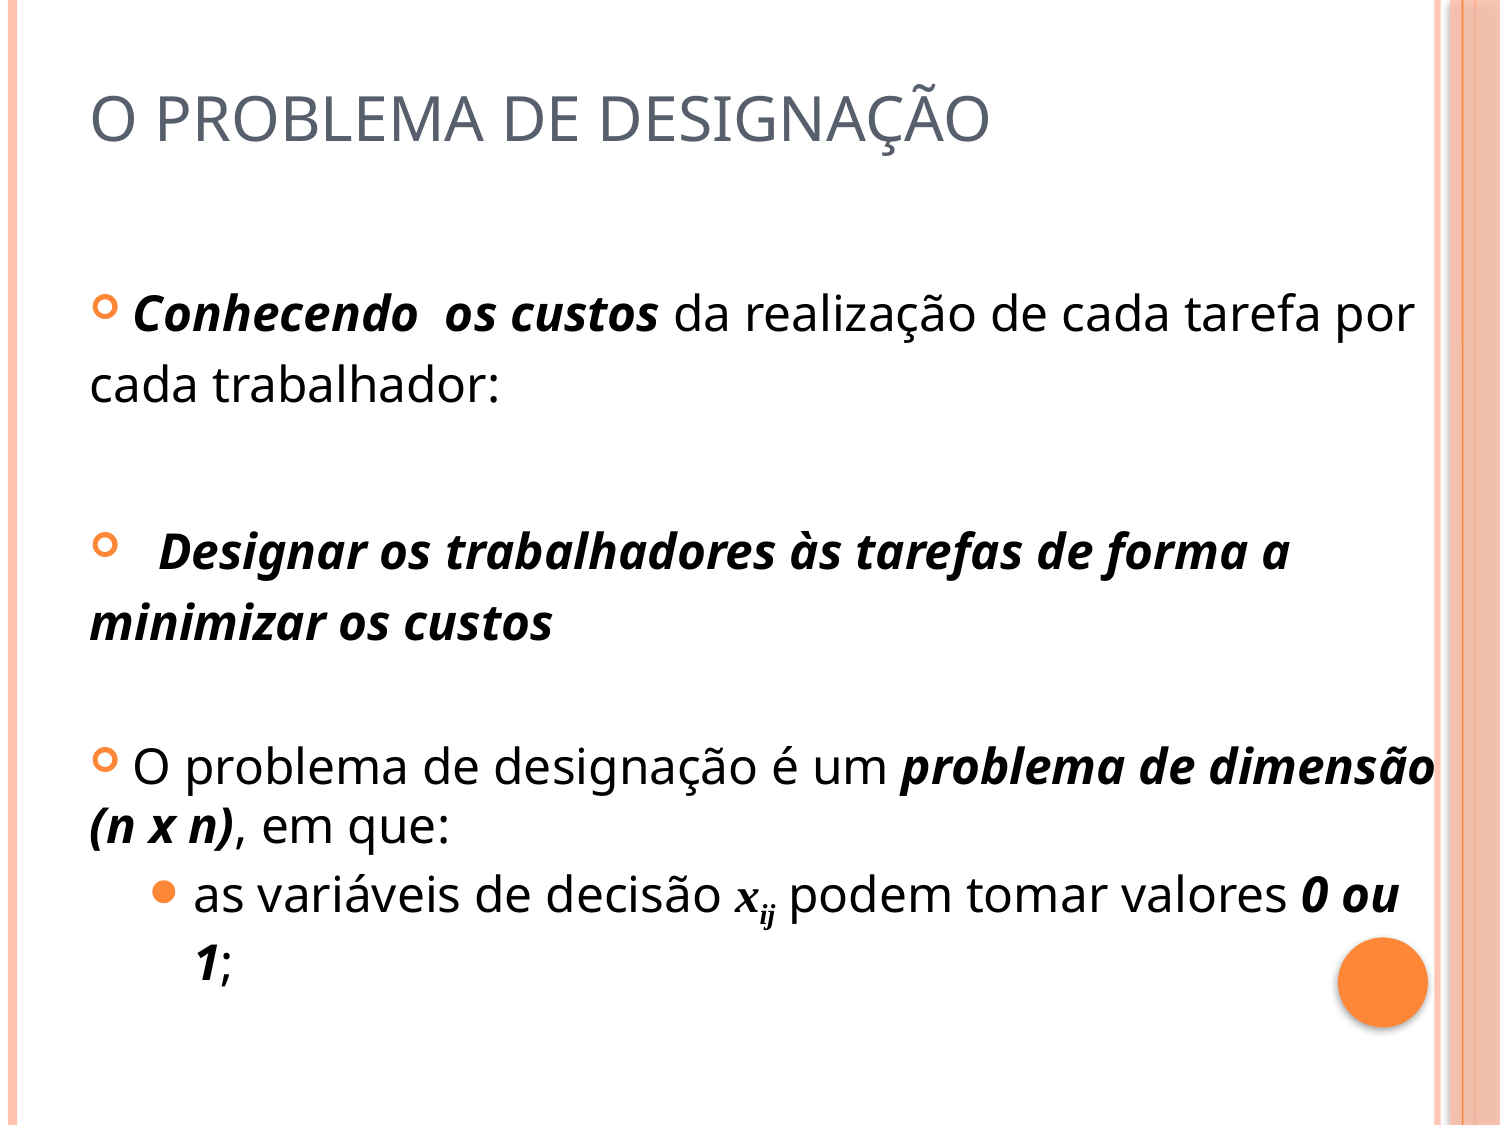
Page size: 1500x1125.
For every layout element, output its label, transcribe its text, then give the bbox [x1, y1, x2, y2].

title O Problema de designação [75, 45, 1300, 161]
list Conhecendo os custos da realização de cada tarefa por cada trabalhador: Designar os trabalhadores às tarefas de forma a minimizar os custos O problema de designação é um problema de dimensão (n x n), em que: as variáveis de decisão xij podem tomar valores 0 ou 1; [75, 262, 1459, 1062]
